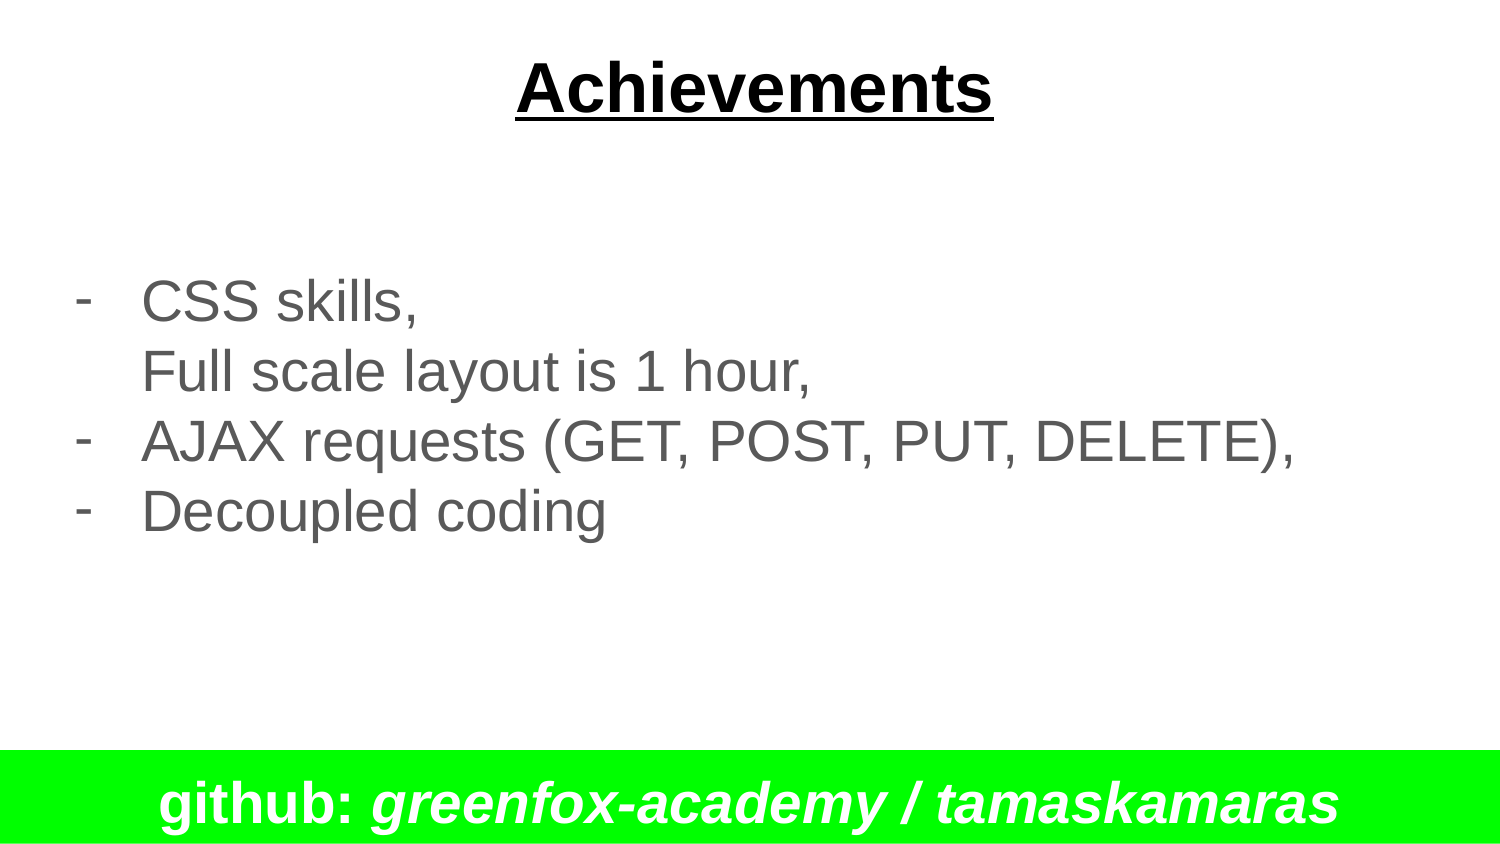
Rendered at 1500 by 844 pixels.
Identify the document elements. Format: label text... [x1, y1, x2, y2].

subtitle CSS skills, Full scale layout is 1 hour, AJAX requests (GET, POST, PUT, DELETE), Decoupled coding [51, 247, 1449, 596]
title Achievements [26, 27, 1483, 131]
subtitle github: greenfox-academy / tamaskamaras [0, 750, 1500, 844]
